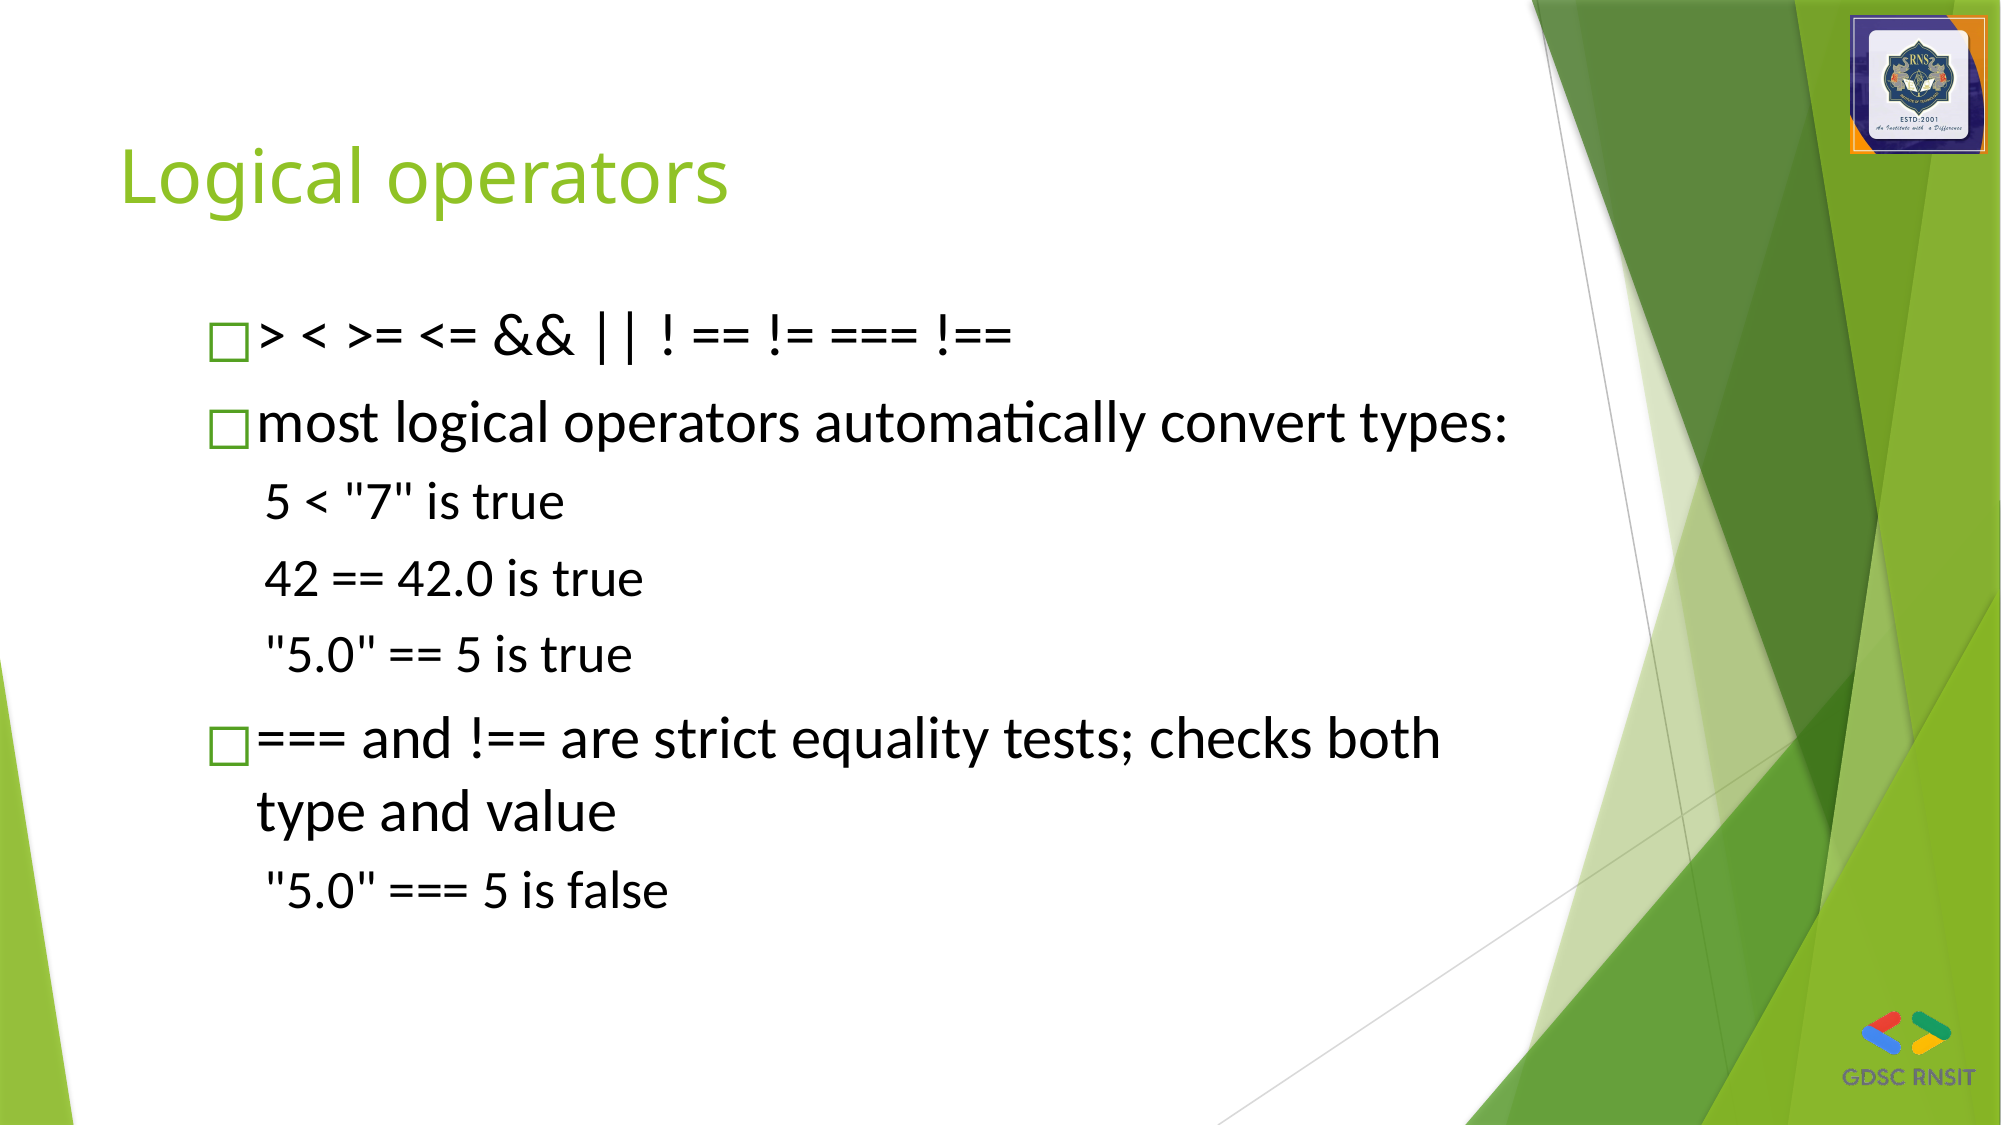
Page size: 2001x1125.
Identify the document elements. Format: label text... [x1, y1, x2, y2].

text_box > < >= <= && || ! == != === !== most logical operators automatically convert types: 5 < "7" is true 42 == 42.0 is true "5.0" == 5 is true === and !== are strict equality tests; checks both type and value "5.0" === 5 is false [189, 287, 1527, 1034]
picture [1850, 15, 1988, 154]
title Logical operators [84, 70, 1495, 288]
picture [1827, 969, 1985, 1125]
